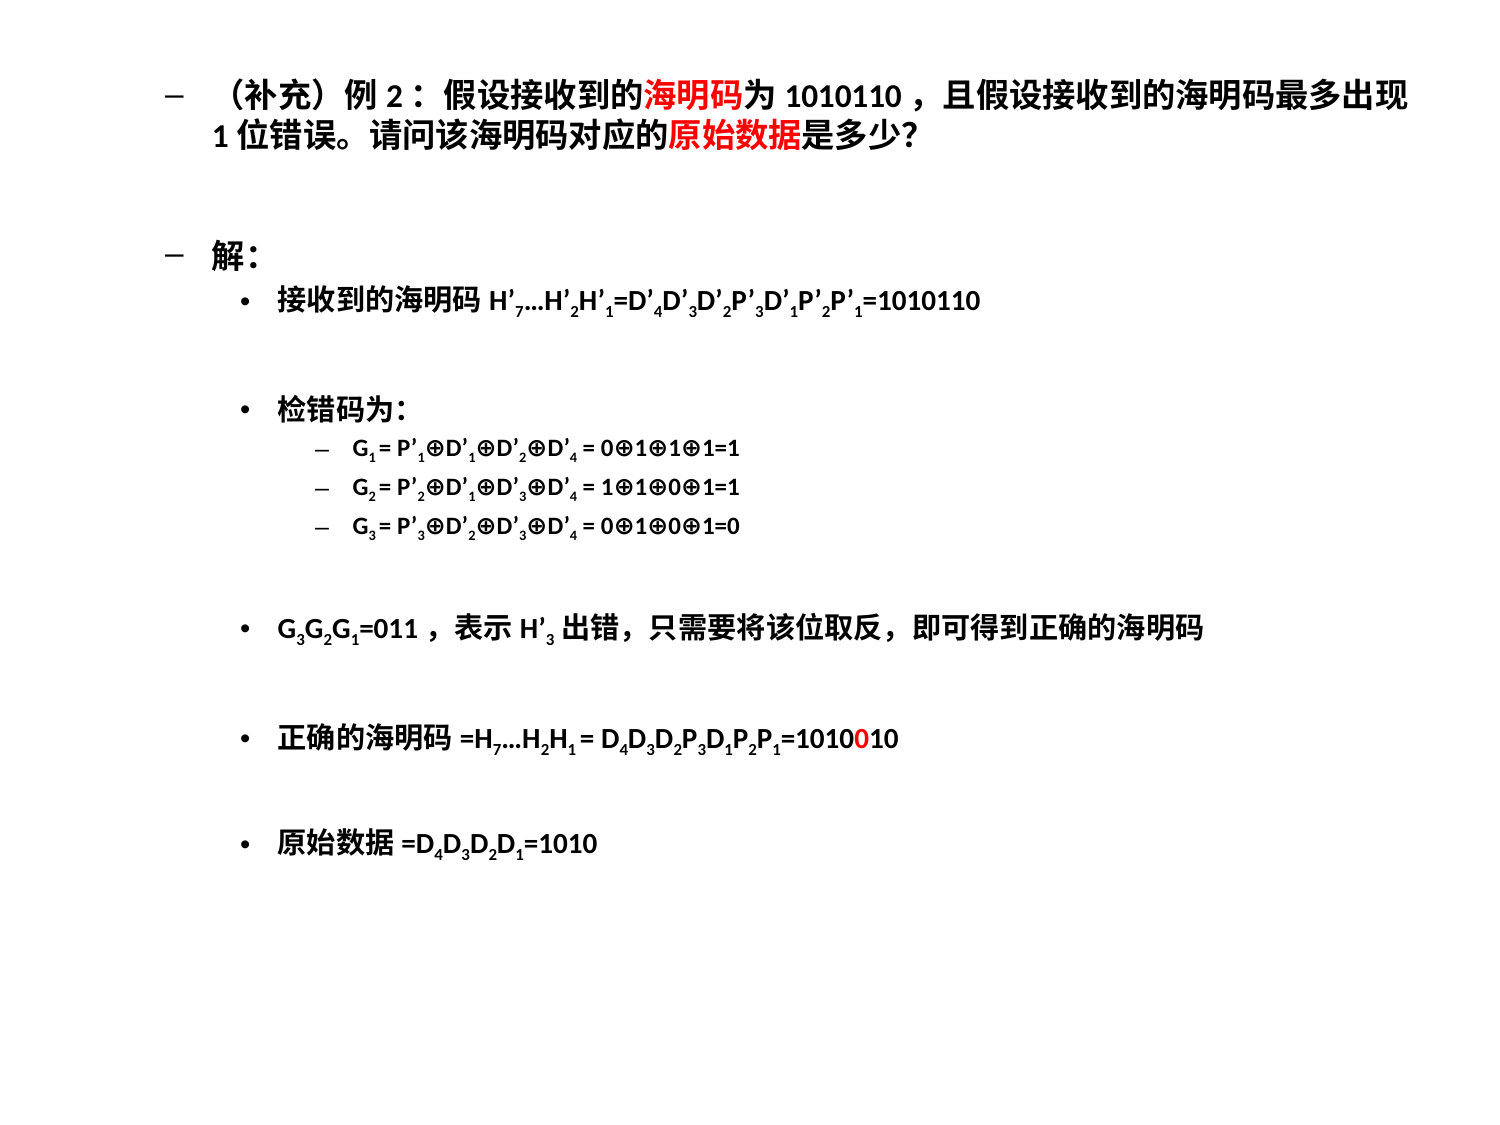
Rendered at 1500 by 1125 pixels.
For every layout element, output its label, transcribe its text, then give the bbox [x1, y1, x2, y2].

list （补充）例2：假设接收到的海明码为1010110，且假设接收到的海明码最多出现1位错误。请问该海明码对应的原始数据是多少？ 解： 接收到的海明码H’7…H’2H’1=D’4D’3D’2P’3D’1P’2P’1=1010110 检错码为： G1 = P’1⊕D’1⊕D’2⊕D’4 = 0⊕1⊕1⊕1=1 G2 = P’2⊕D’1⊕D’3⊕D’4 = 1⊕1⊕0⊕1=1 G3 = P’3⊕D’2⊕D’3⊕D’4 = 0⊕1⊕0⊕1=0 G3G2G1=011，表示H’3出错，只需要将该位取反，即可得到正确的海明码 正确的海明码=H7…H2H1 = D4D3D2P3D1P2P1=1010010 原始数据=D4D3D2D1=1010 [75, 66, 1425, 809]
